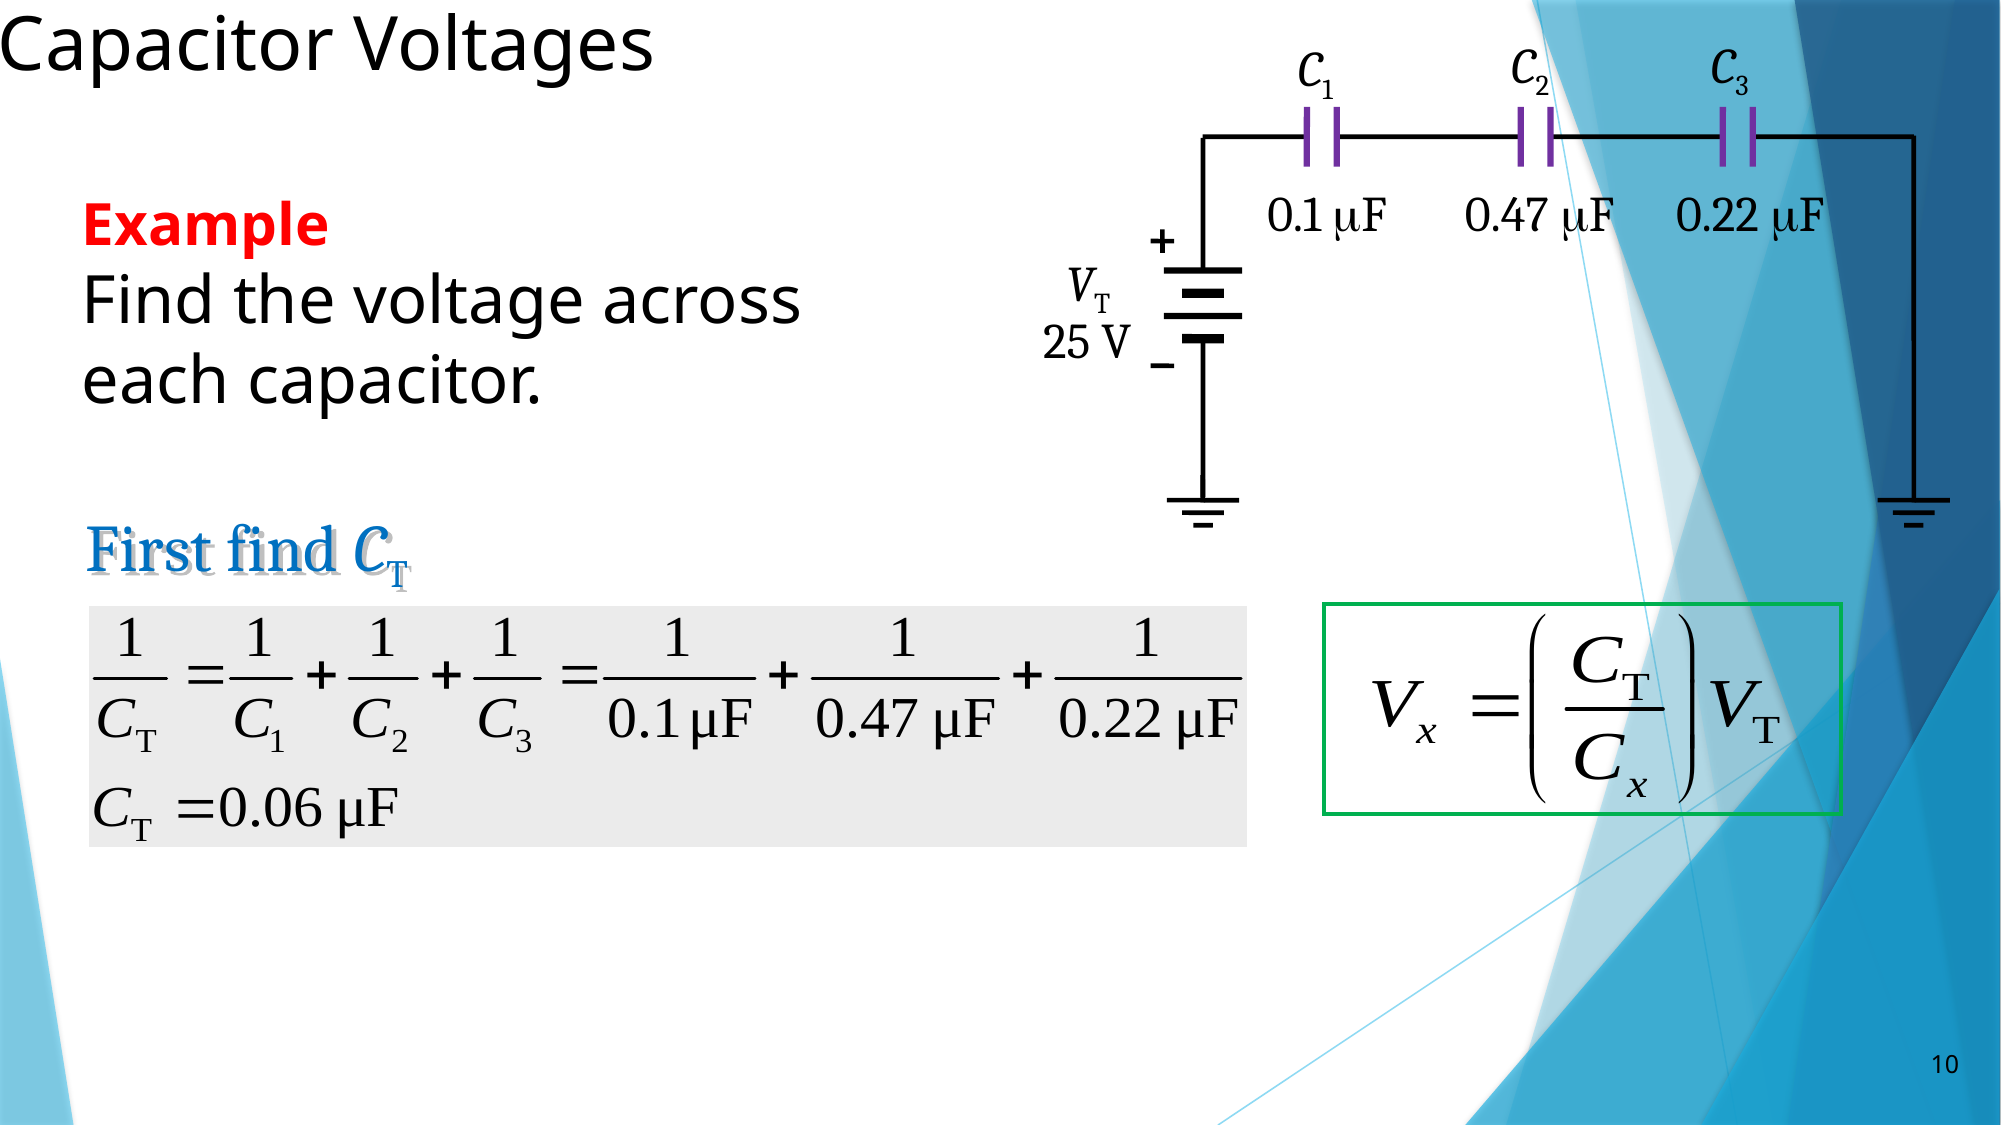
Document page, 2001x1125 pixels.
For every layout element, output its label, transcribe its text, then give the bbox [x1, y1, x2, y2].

text_box Example Find the voltage across each capacitor. [67, 179, 835, 425]
text_box Capacitor Voltages [0, 0, 671, 94]
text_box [88, 605, 1248, 848]
text_box First find CT [70, 497, 541, 603]
slide_number 10 [1862, 1035, 1975, 1096]
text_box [1015, 25, 1951, 526]
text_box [1325, 605, 1840, 813]
